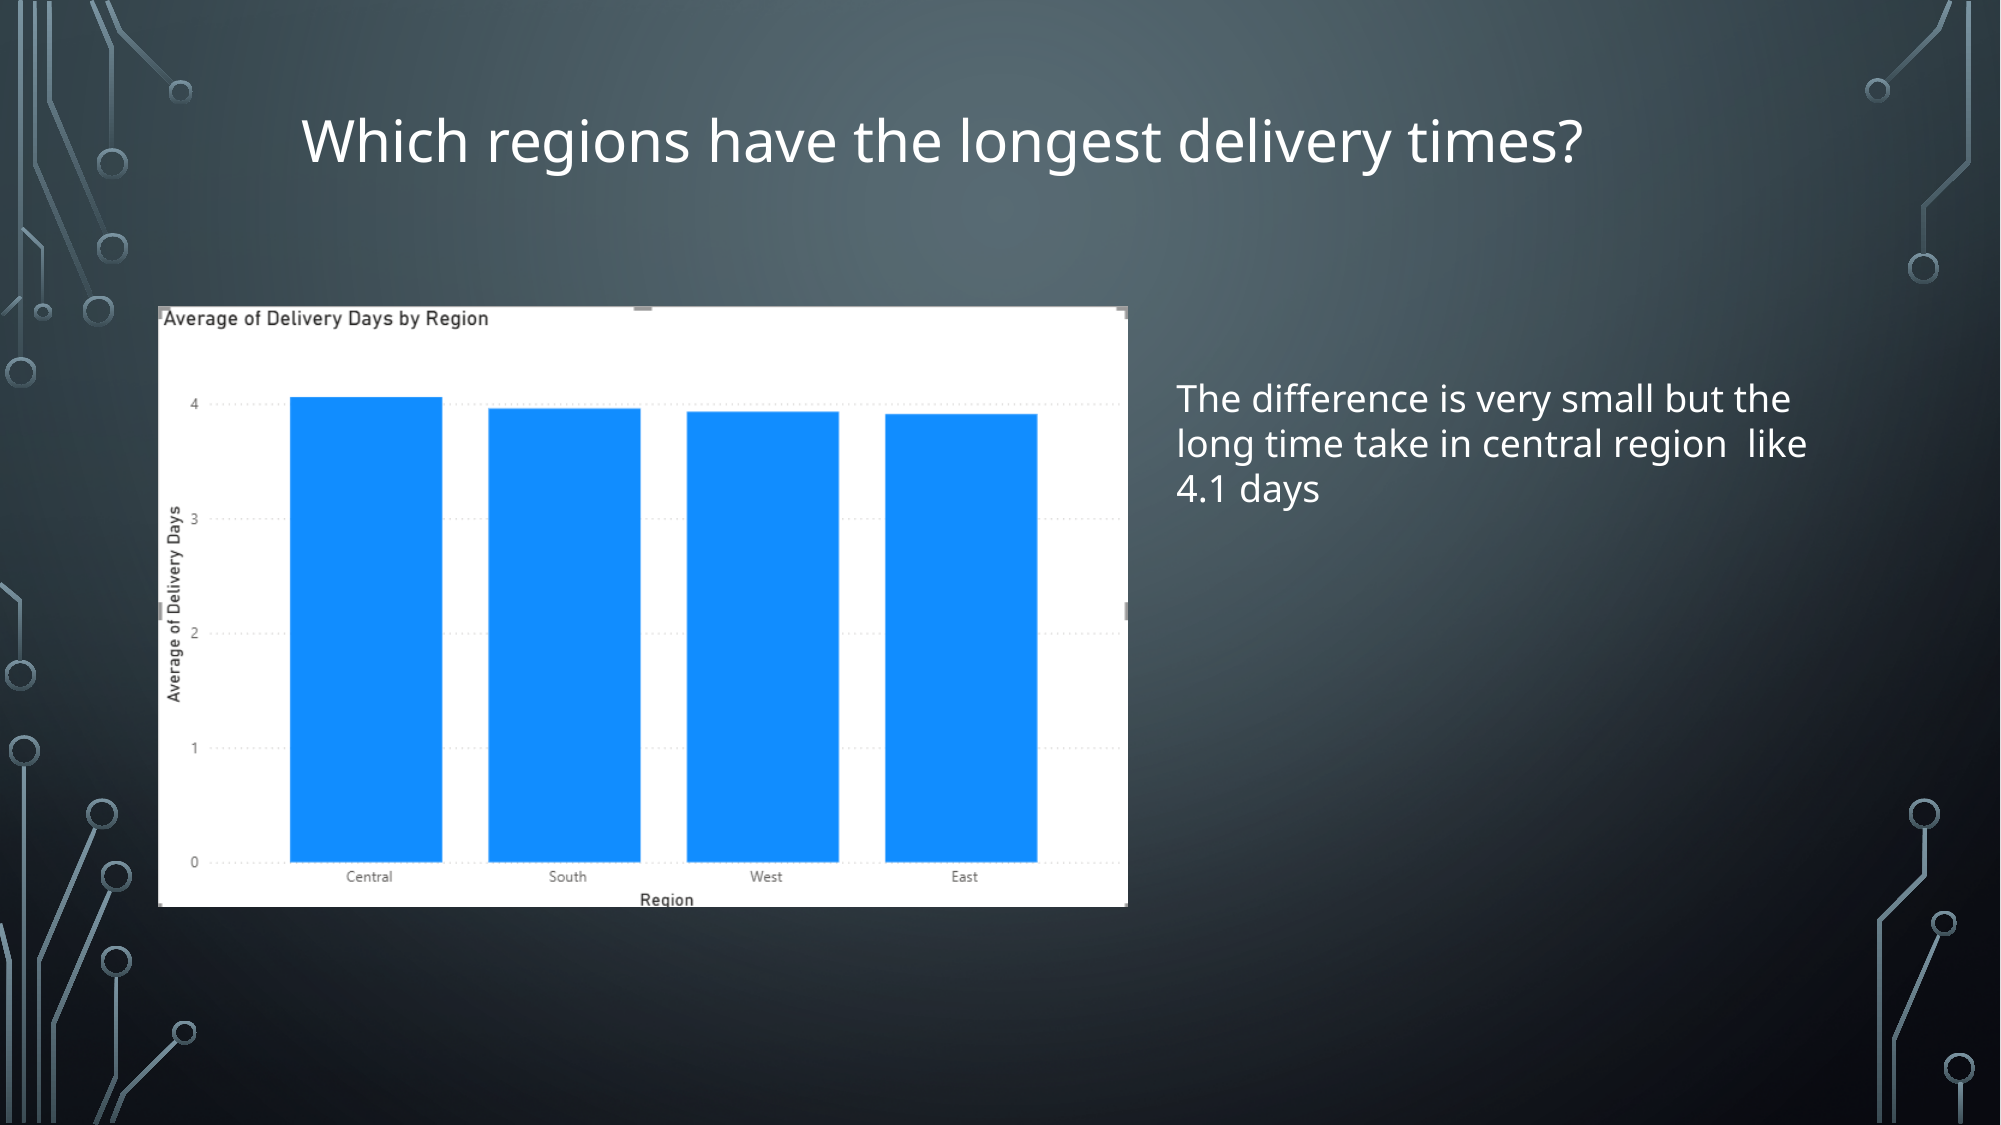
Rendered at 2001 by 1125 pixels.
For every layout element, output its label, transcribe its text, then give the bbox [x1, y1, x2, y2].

text_box Which regions have the longest delivery times? [286, 96, 1599, 182]
text_box The difference is very small but the long time take in central region like 4.1 days [1161, 367, 1825, 517]
picture [158, 306, 1128, 908]
